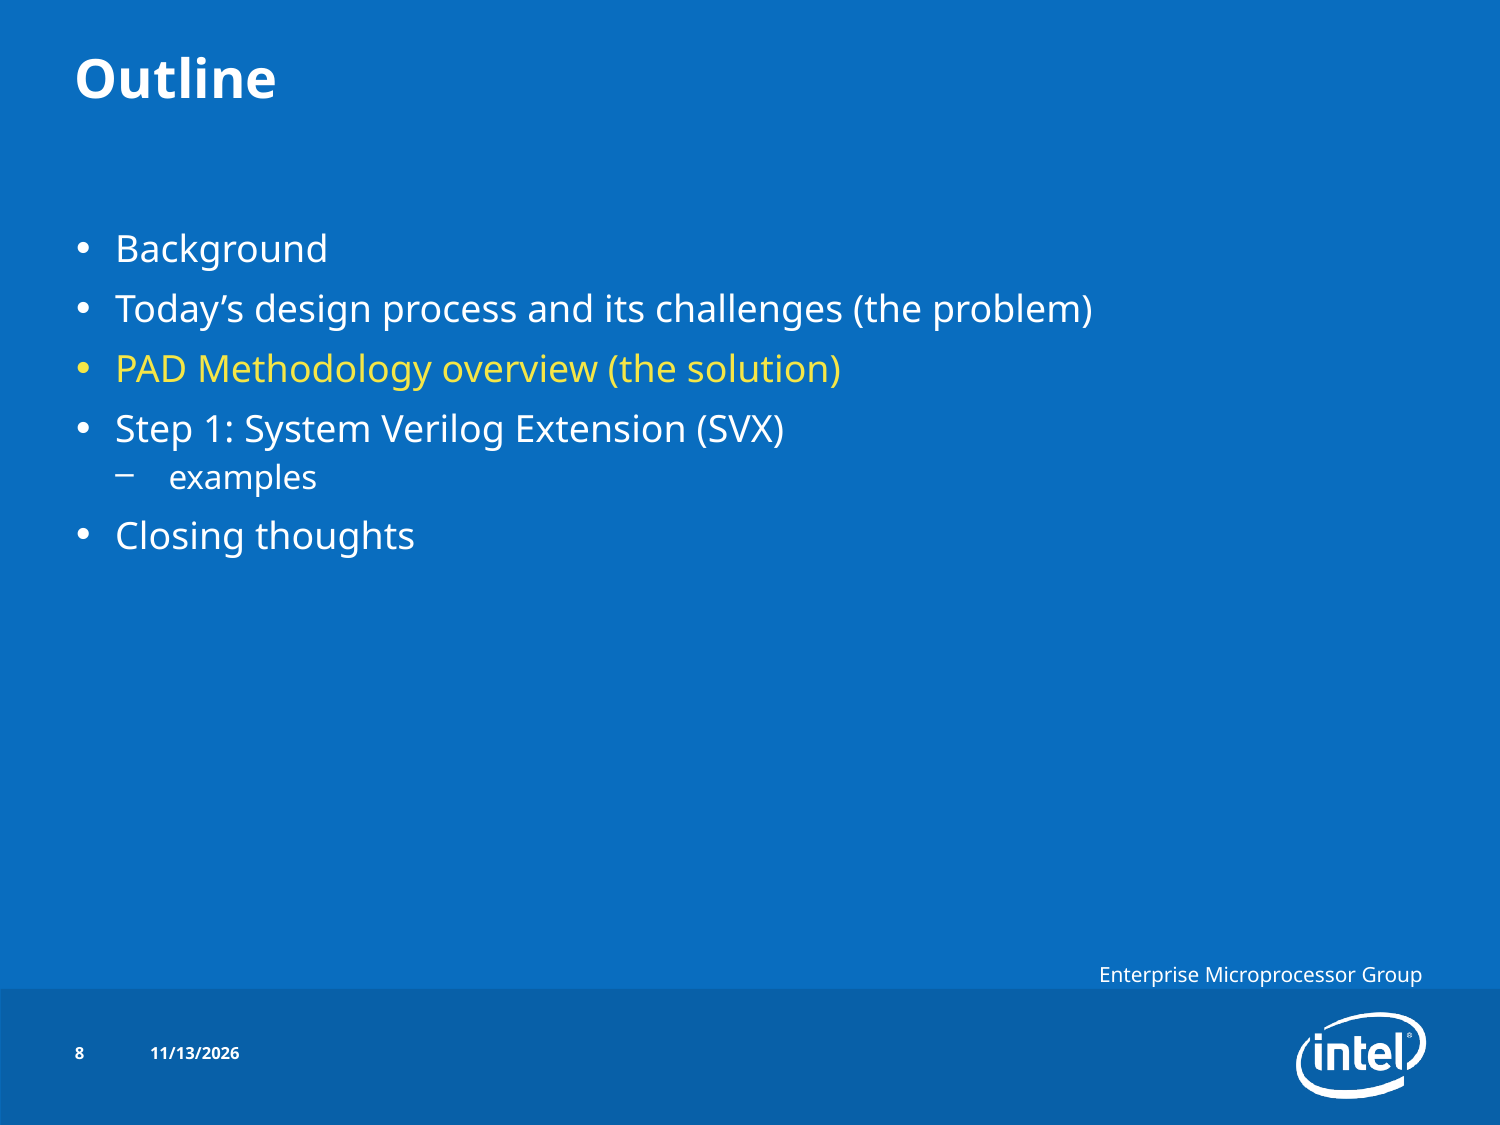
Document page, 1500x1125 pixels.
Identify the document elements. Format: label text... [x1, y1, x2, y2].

title Outline [74, 44, 1427, 191]
slide_number 8 [74, 1042, 144, 1094]
picture [1294, 1011, 1428, 1101]
list Background Today’s design process and its challenges (the problem) PAD Methodology overview (the solution) Step 1: System Verilog Extension (SVX) examples Closing thoughts [74, 224, 1427, 938]
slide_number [149, 1042, 274, 1094]
